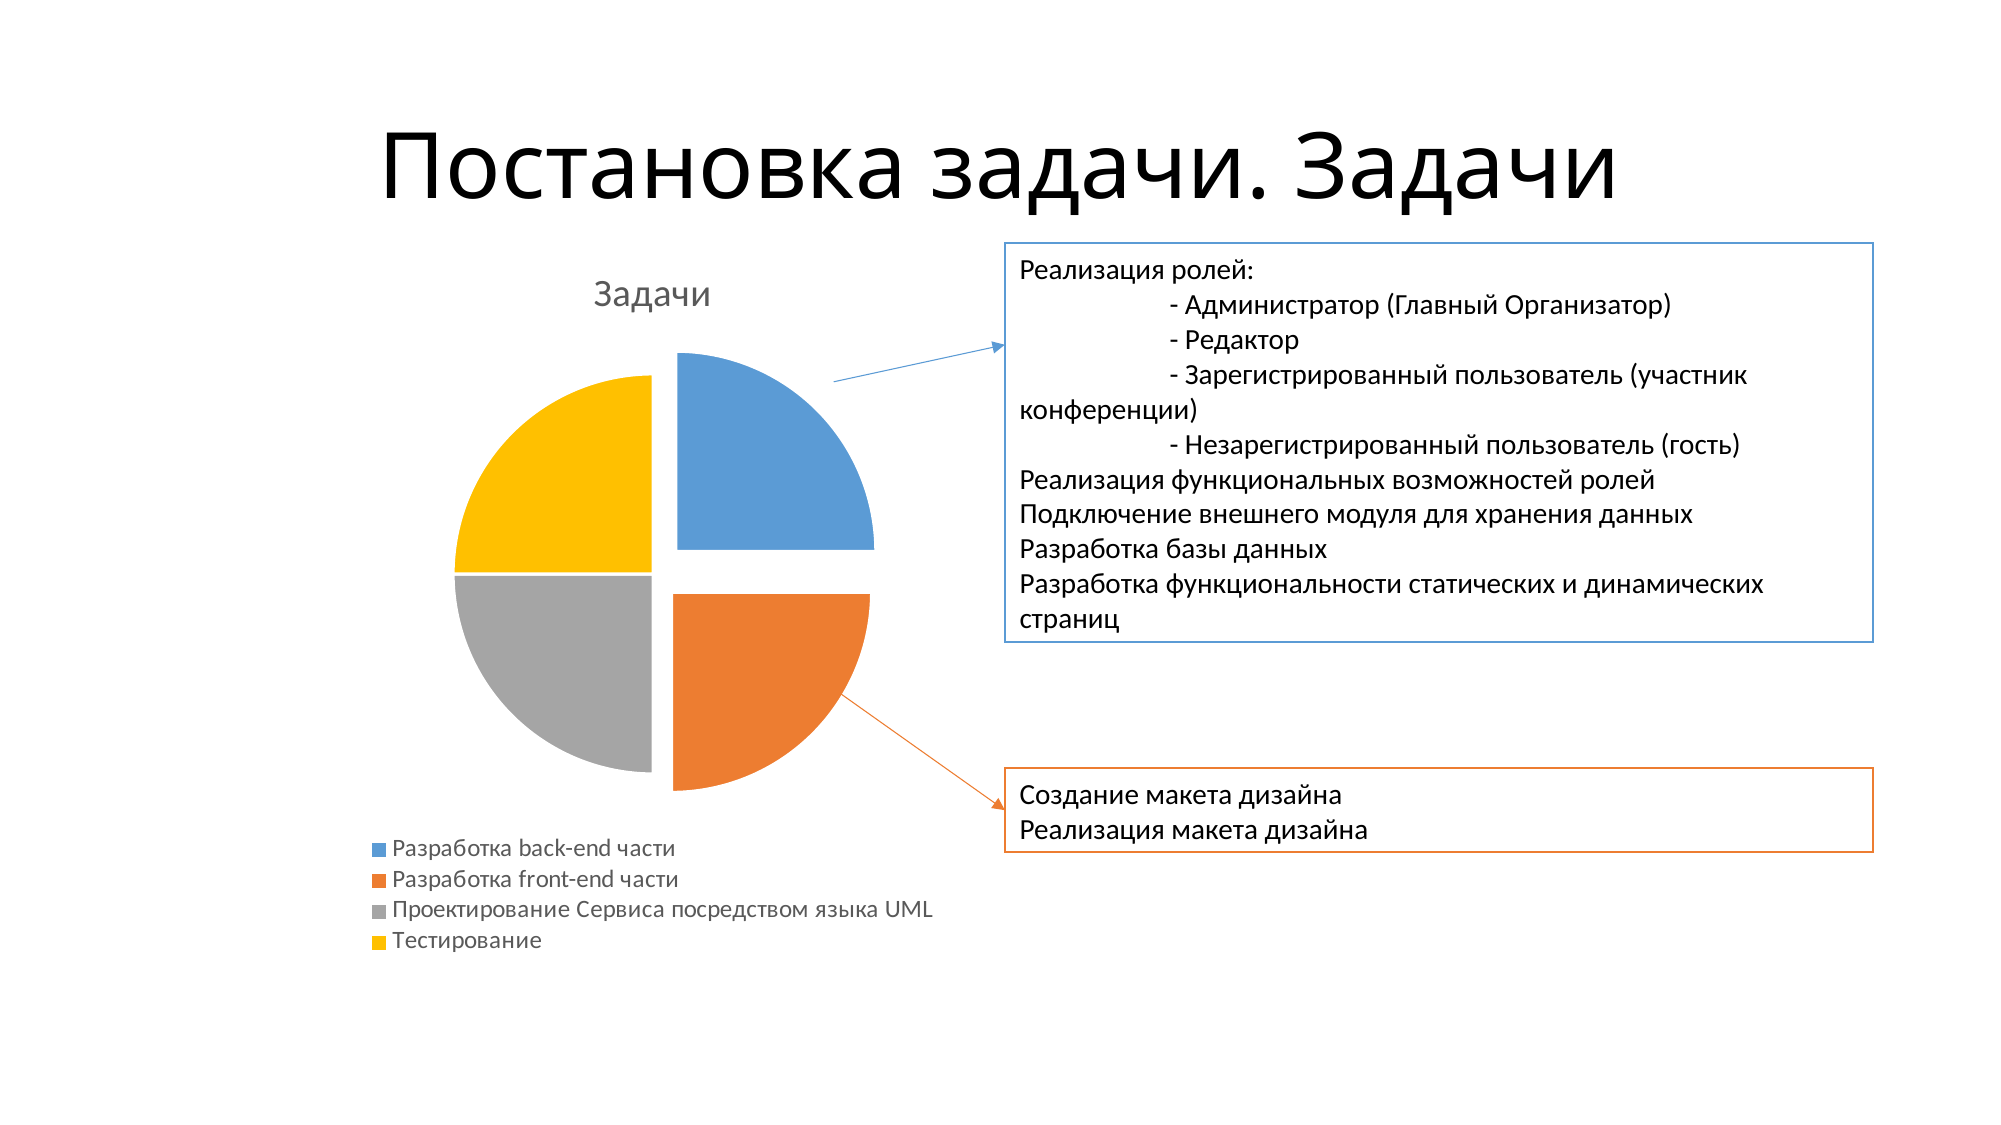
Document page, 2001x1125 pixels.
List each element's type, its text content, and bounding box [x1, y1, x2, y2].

text_box Создание макета дизайна Реализация макета дизайна [1129, 767, 1874, 853]
text_box Реализация ролей: - Администратор (Главный Организатор) - Редактор - Зарегистрированный пользователь (участник конференции) - Незарегистрированный пользователь (гость) Реализация функциональных возможностей ролей Подключение внешнего модуля для хранения данных Разработка базы данных Разработка функциональности статических и динамических страниц [1129, 242, 1874, 643]
title Постановка задачи. Задачи [137, 59, 1863, 278]
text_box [833, 344, 1005, 382]
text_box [833, 688, 1005, 811]
chart [178, 242, 1129, 962]
